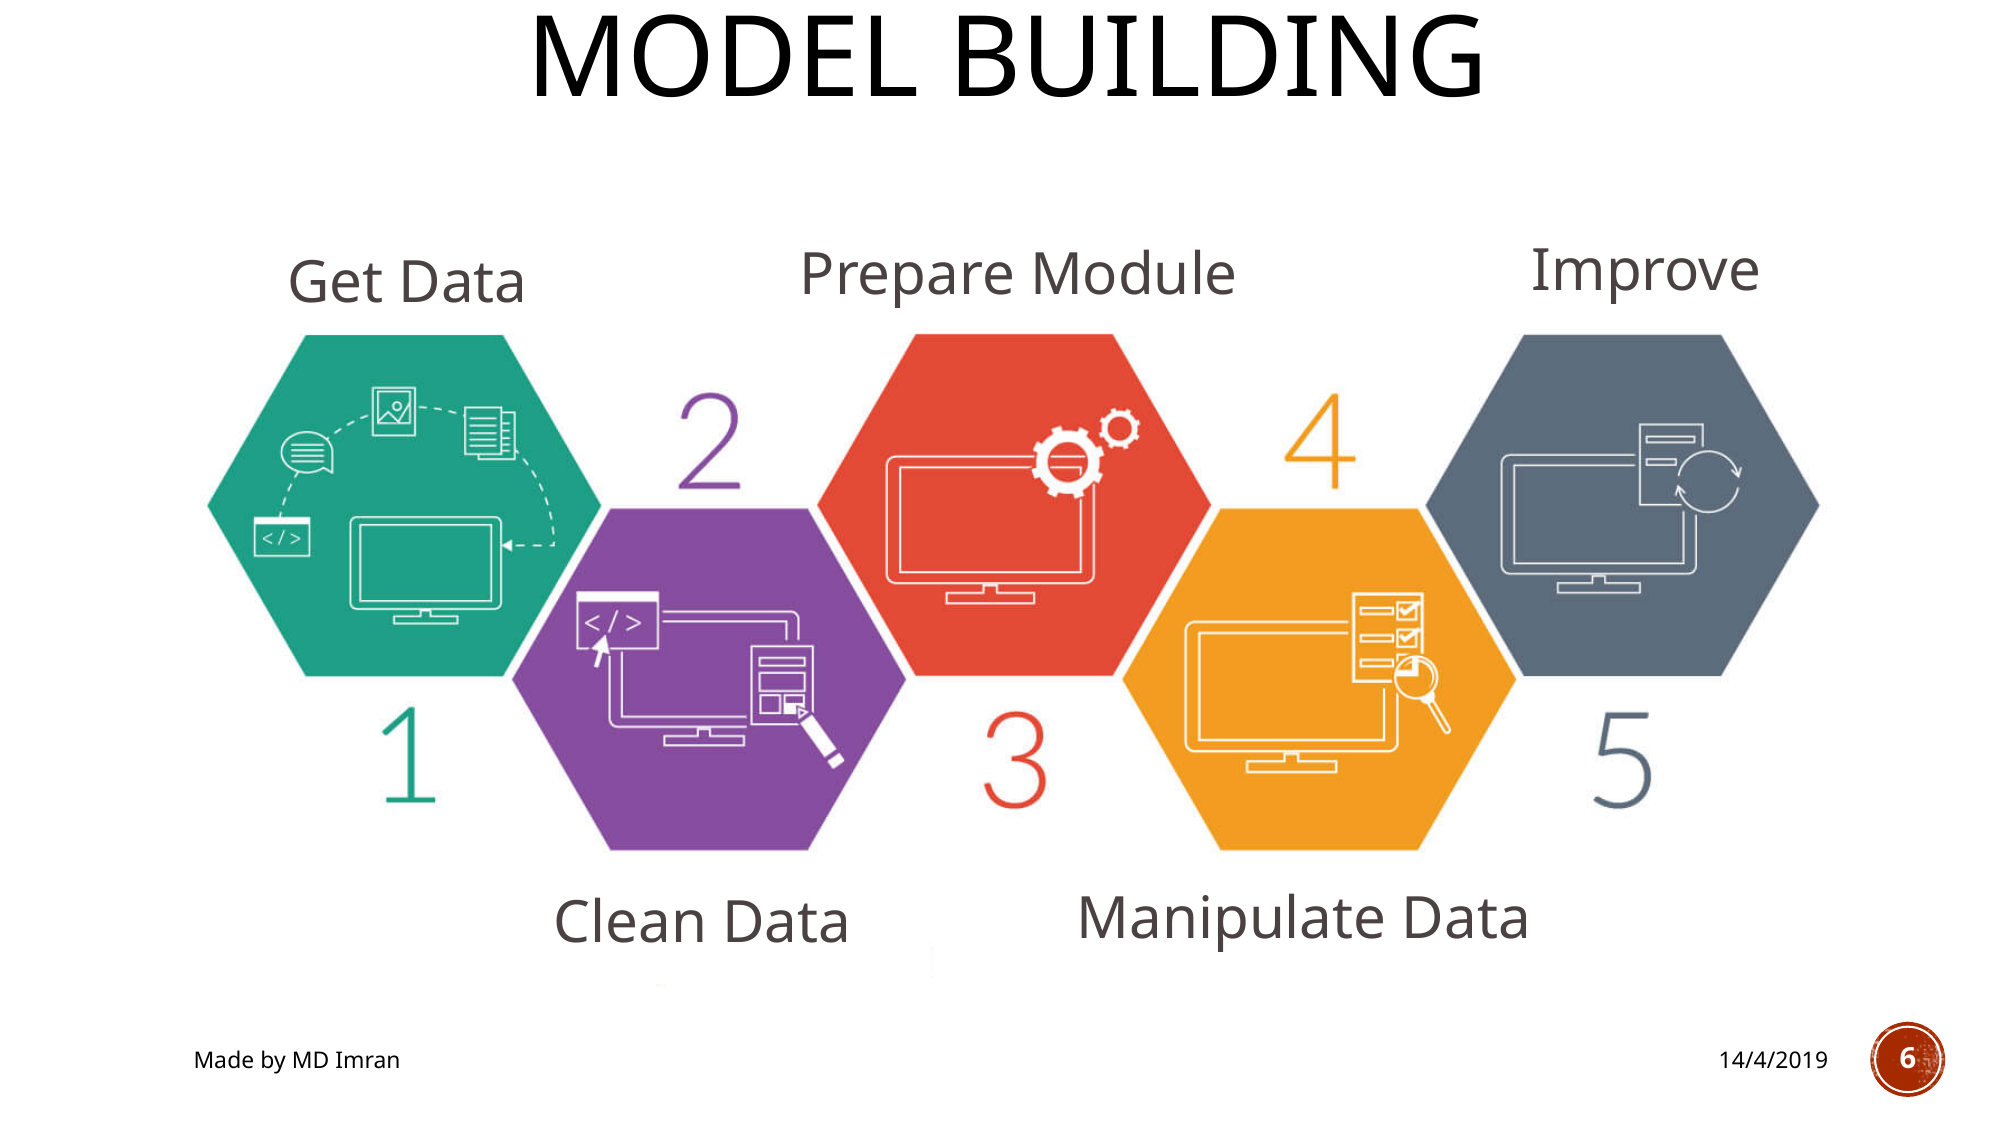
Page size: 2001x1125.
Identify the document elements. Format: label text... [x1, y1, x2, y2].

slide_number 6 [1855, 1028, 1961, 1089]
footer Made by MD Imran [178, 1028, 1217, 1089]
picture [129, 121, 1887, 1015]
title Model Building [15, 12, 2000, 108]
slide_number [1306, 1028, 1844, 1089]
